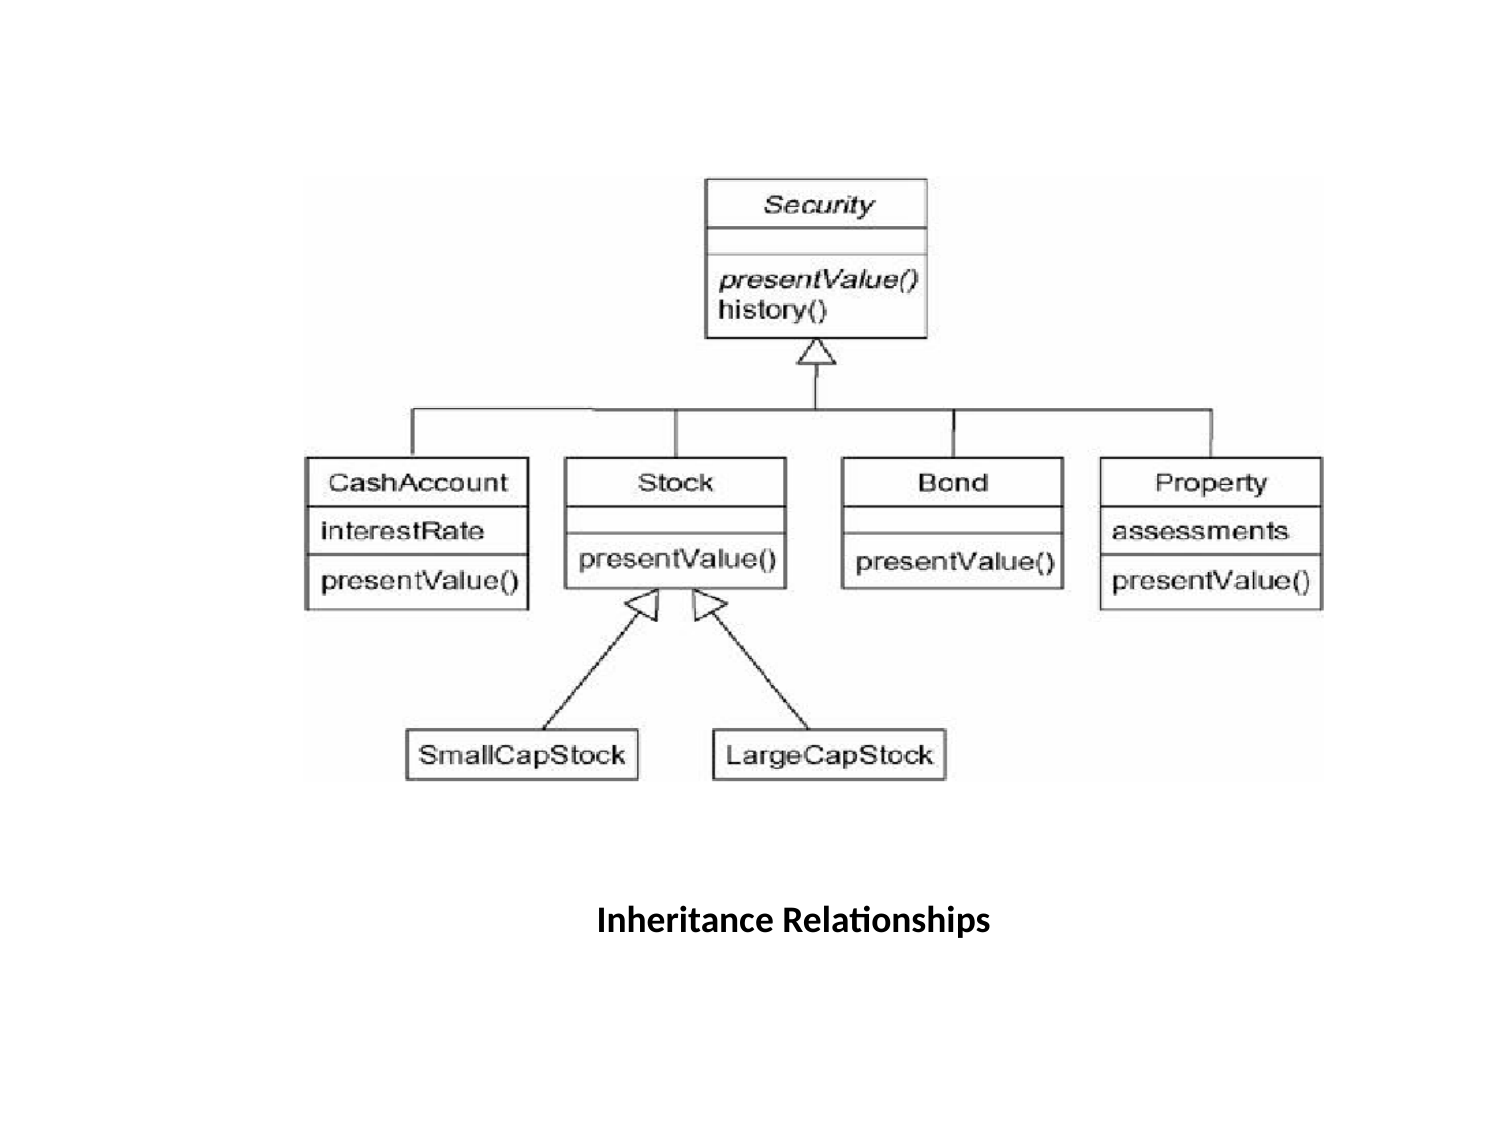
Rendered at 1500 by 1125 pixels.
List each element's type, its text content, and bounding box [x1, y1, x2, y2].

text_box Inheritance Relationships [581, 887, 1007, 948]
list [149, 112, 1426, 788]
